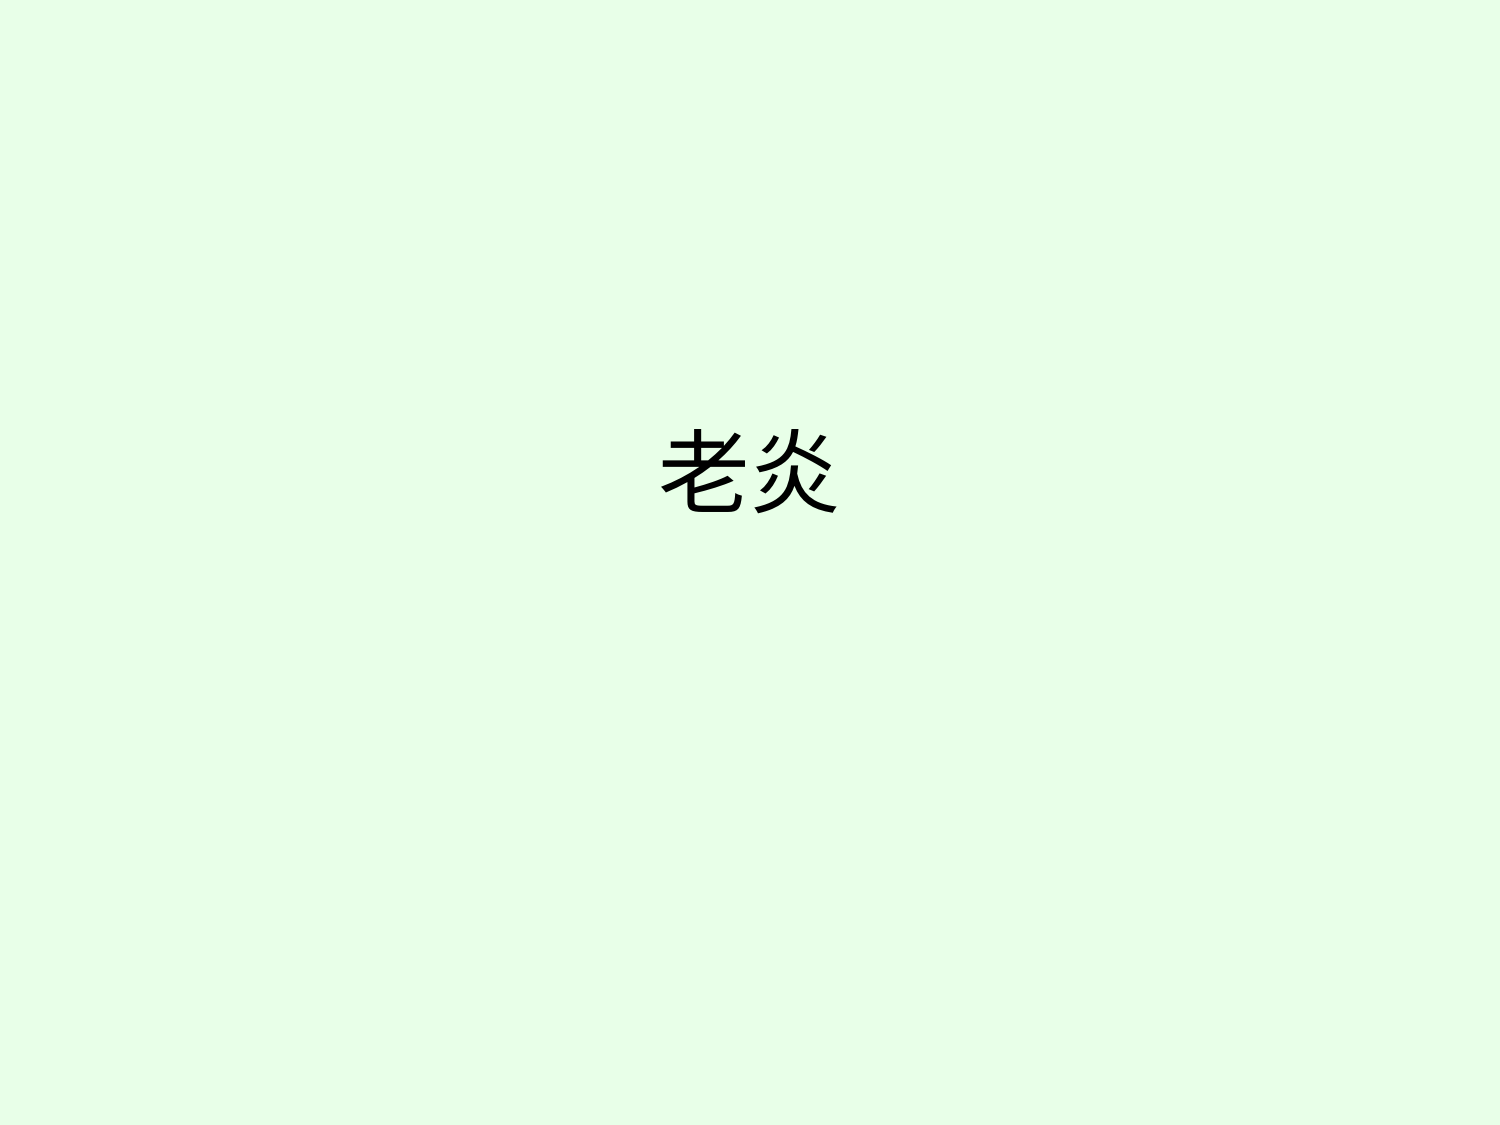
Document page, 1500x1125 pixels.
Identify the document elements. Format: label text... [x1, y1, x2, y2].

title 老炎 [112, 349, 1388, 591]
